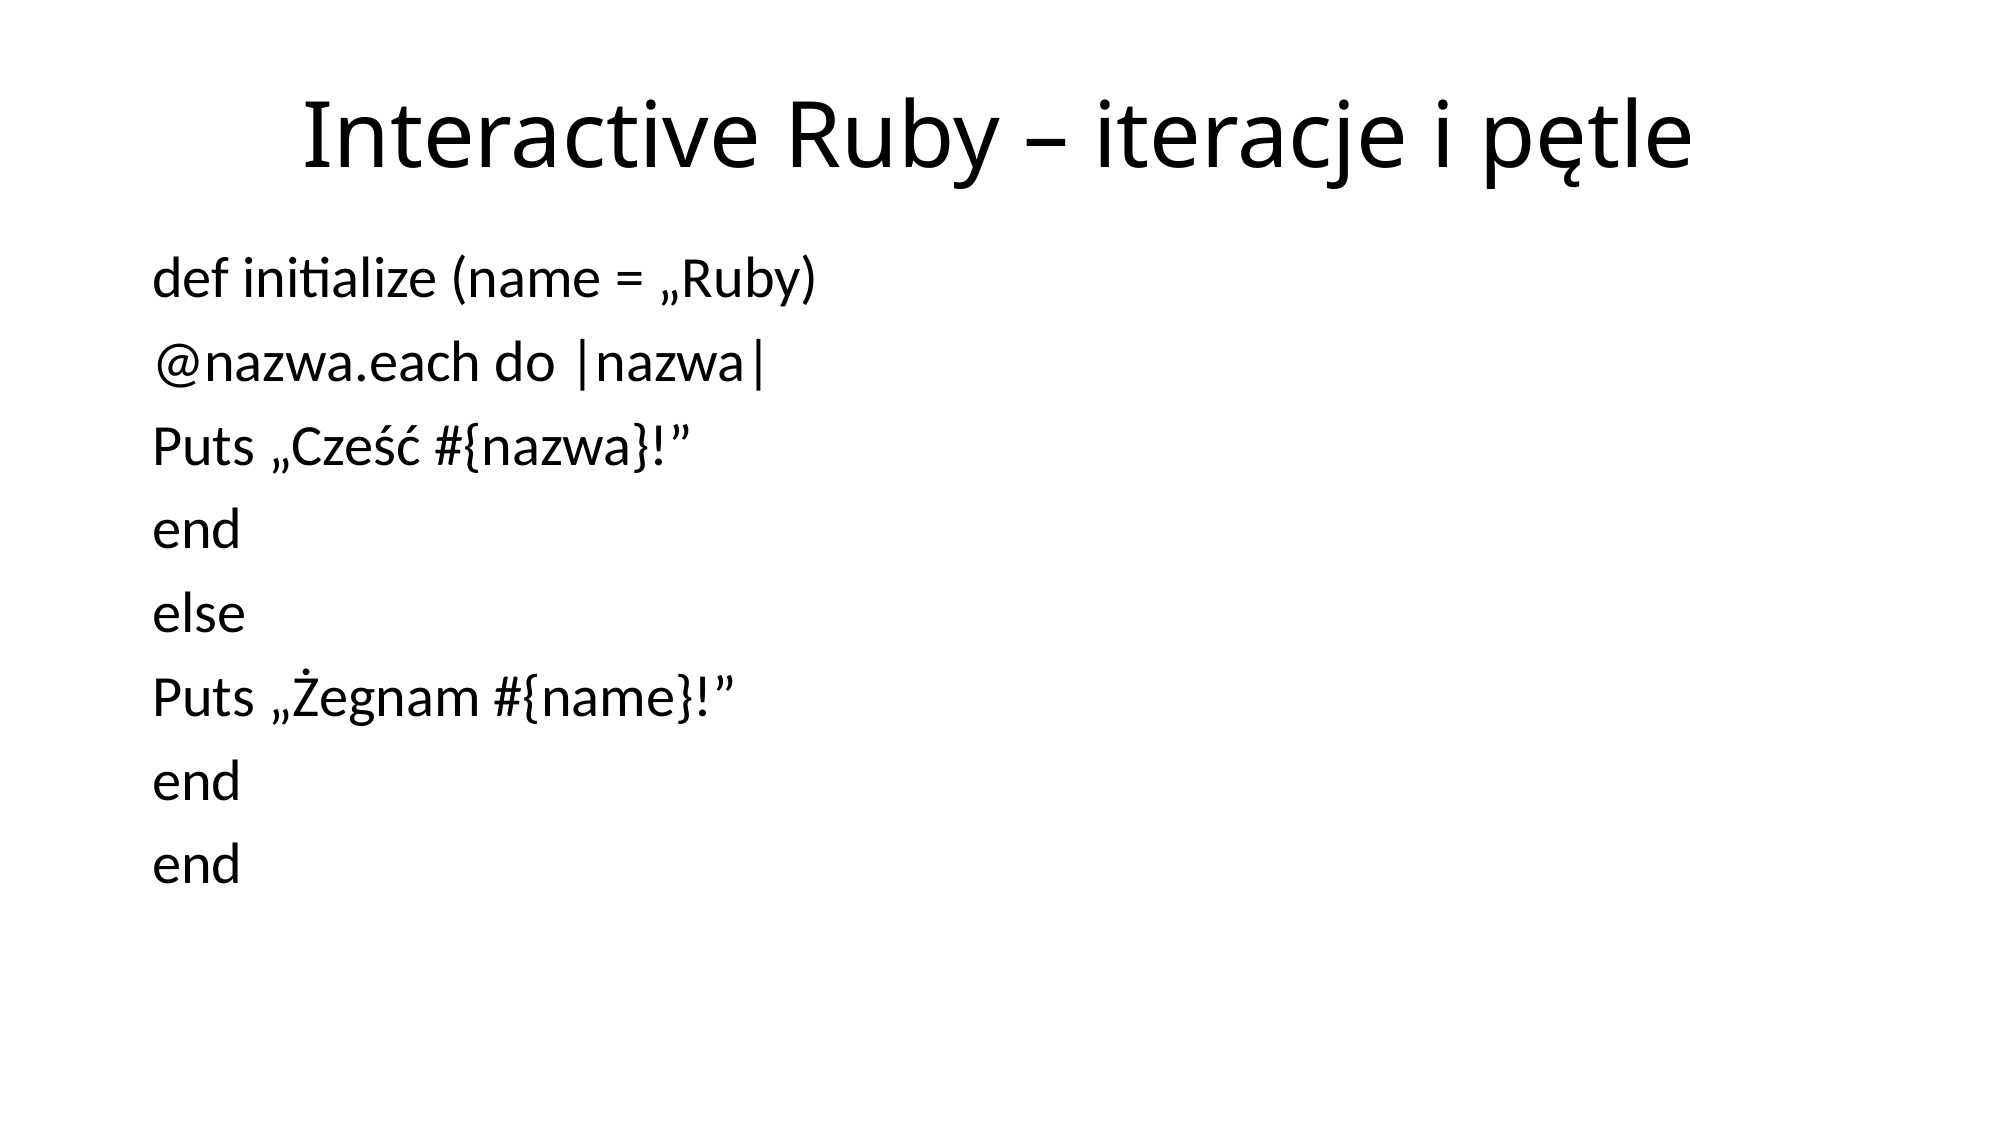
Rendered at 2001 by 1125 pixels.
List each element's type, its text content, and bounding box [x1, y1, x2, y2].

title Interactive Ruby – iteracje i pętle [137, 29, 1863, 240]
list def initialize (name = „Ruby) @nazwa.each do |nazwa| Puts „Cześć #{nazwa}!” end else Puts „Żegnam #{name}!” end end [137, 240, 1863, 1096]
